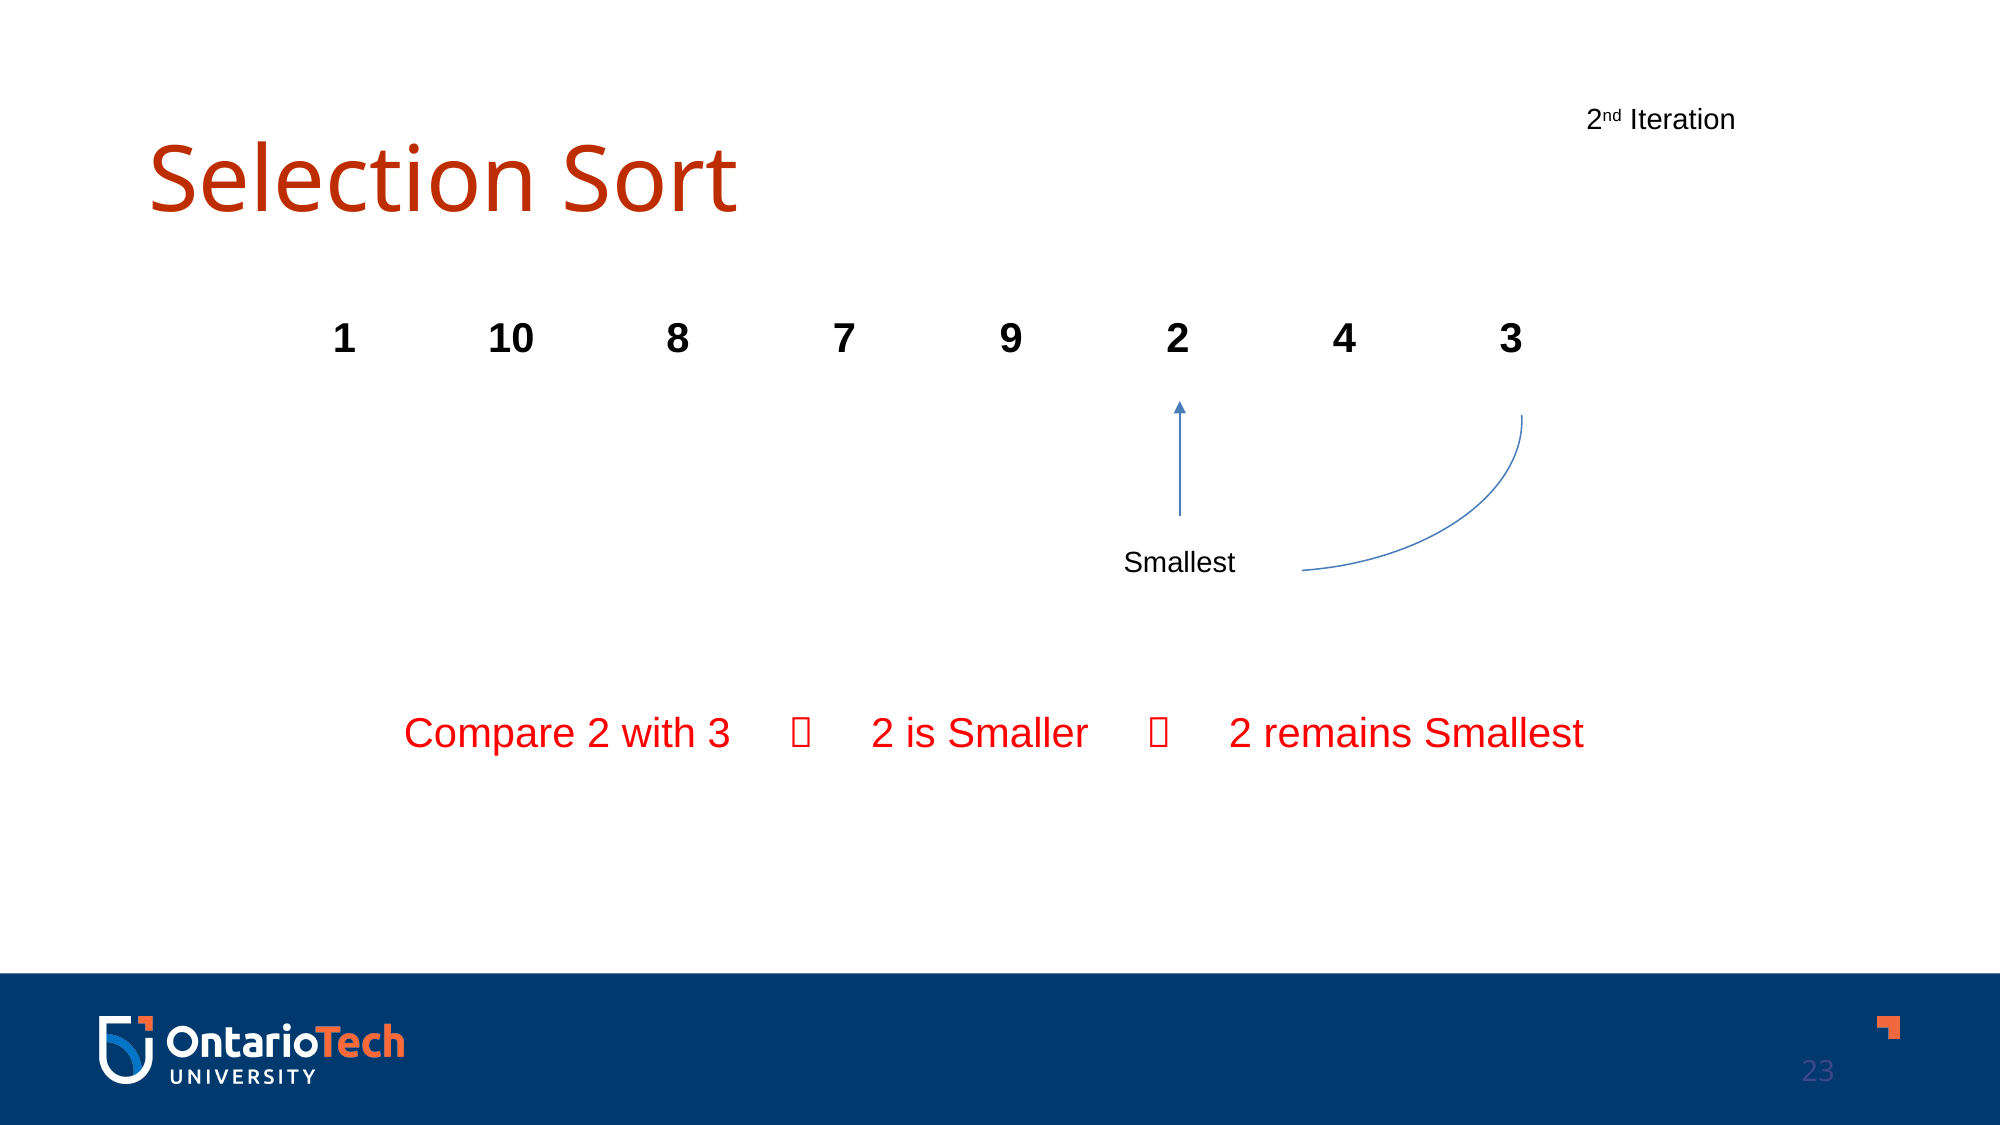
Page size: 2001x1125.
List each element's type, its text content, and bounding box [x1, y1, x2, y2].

text_box Selection Sort [133, 49, 1834, 238]
text_box Smallest [1108, 535, 1251, 586]
table_header 2 [1095, 307, 1261, 369]
table_header 8 [595, 307, 761, 369]
text_box 2nd Iteration [1571, 93, 1751, 143]
table_header 1 [261, 307, 428, 369]
picture [99, 1016, 404, 1084]
text_box Compare 2 with 3  2 is Smaller  2 remains Smallest [388, 698, 1599, 764]
table_header 7 [761, 307, 928, 369]
table_header 10 [428, 307, 595, 369]
text_box [1292, 414, 1523, 572]
text_box 23 [1433, 1025, 1850, 1100]
table_header 3 [1428, 307, 1595, 369]
picture [1877, 1016, 1900, 1039]
table_header 4 [1261, 307, 1428, 369]
table_header 9 [928, 307, 1095, 369]
